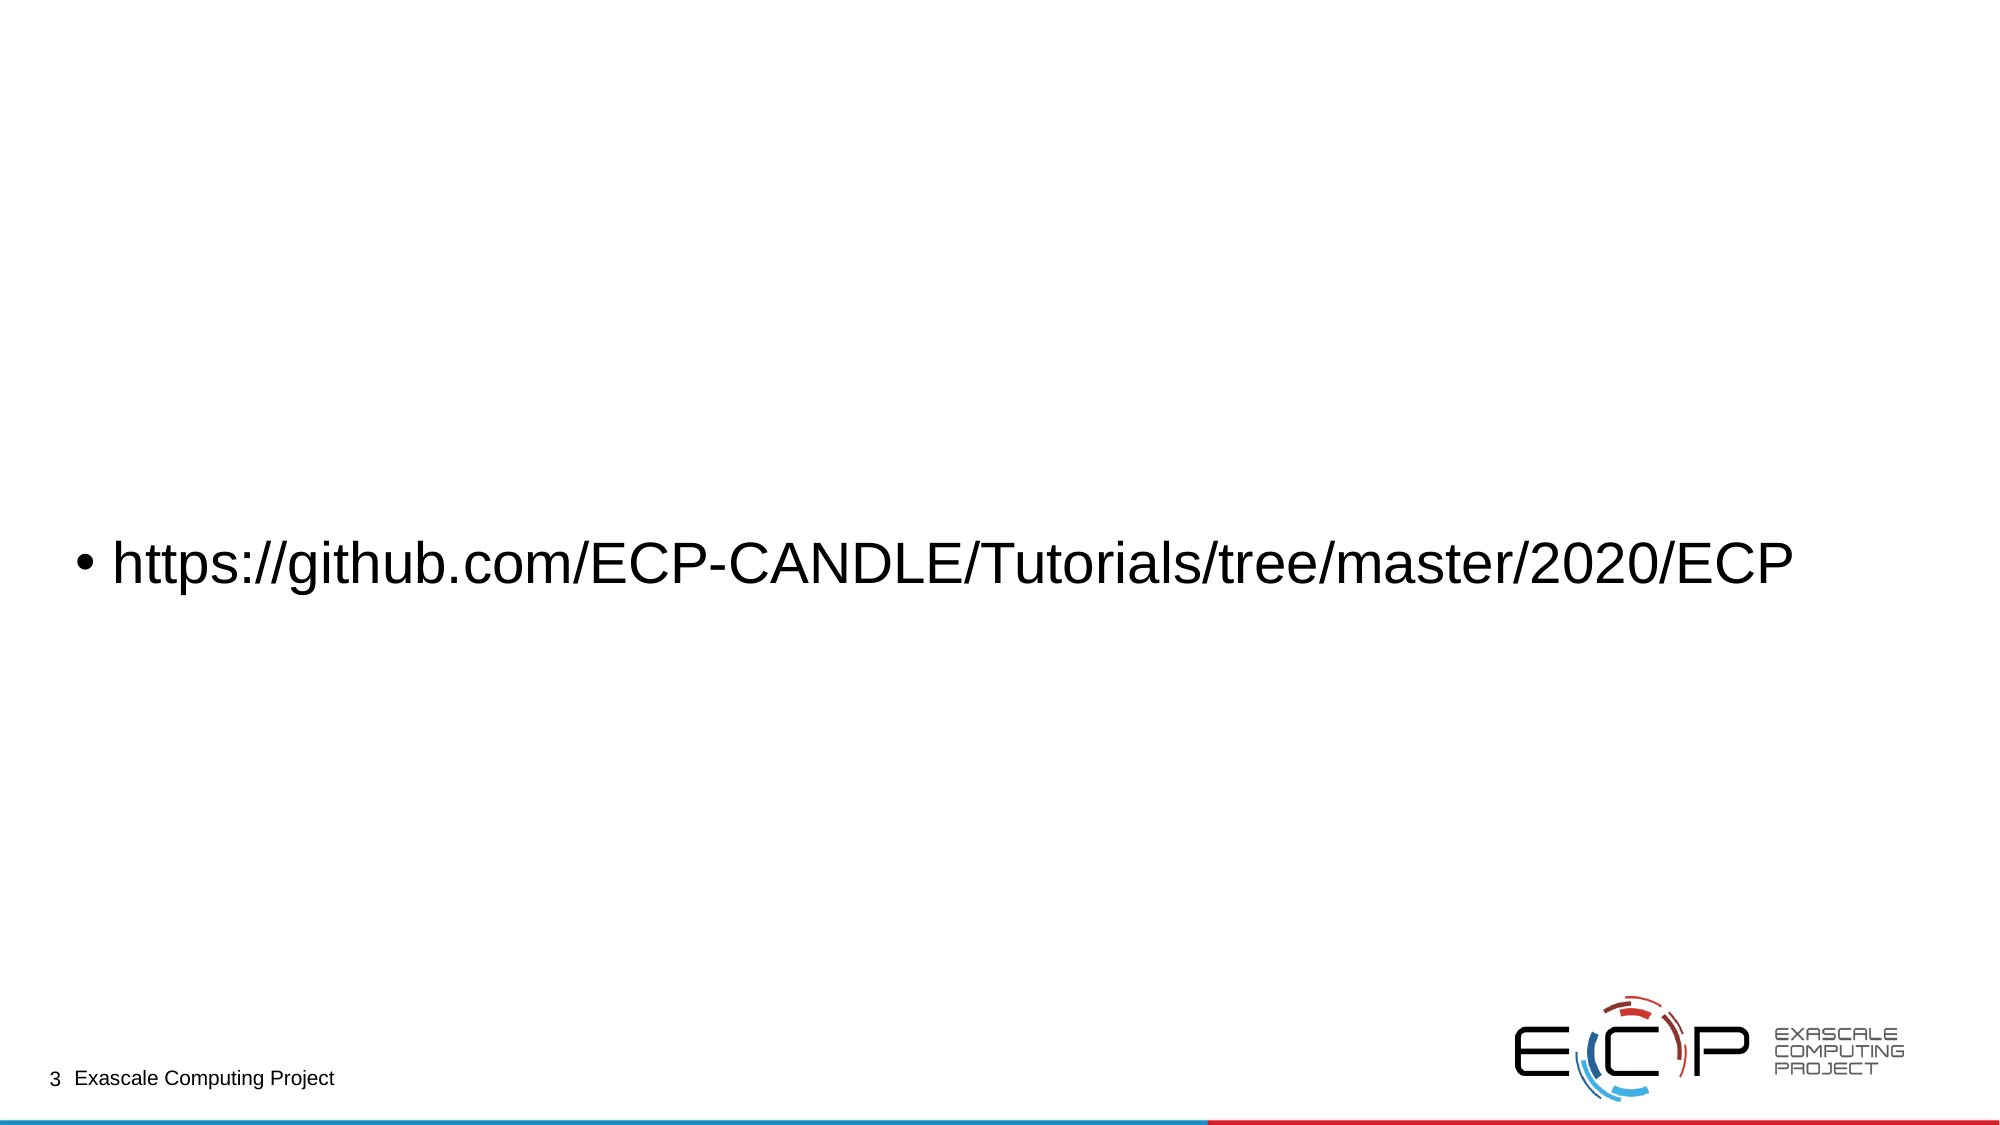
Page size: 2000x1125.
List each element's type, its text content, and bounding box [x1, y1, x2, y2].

list https://github.com/ECP-CANDLE/Tutorials/tree/master/2020/ECP [59, 241, 1926, 907]
picture [1515, 996, 1904, 1102]
